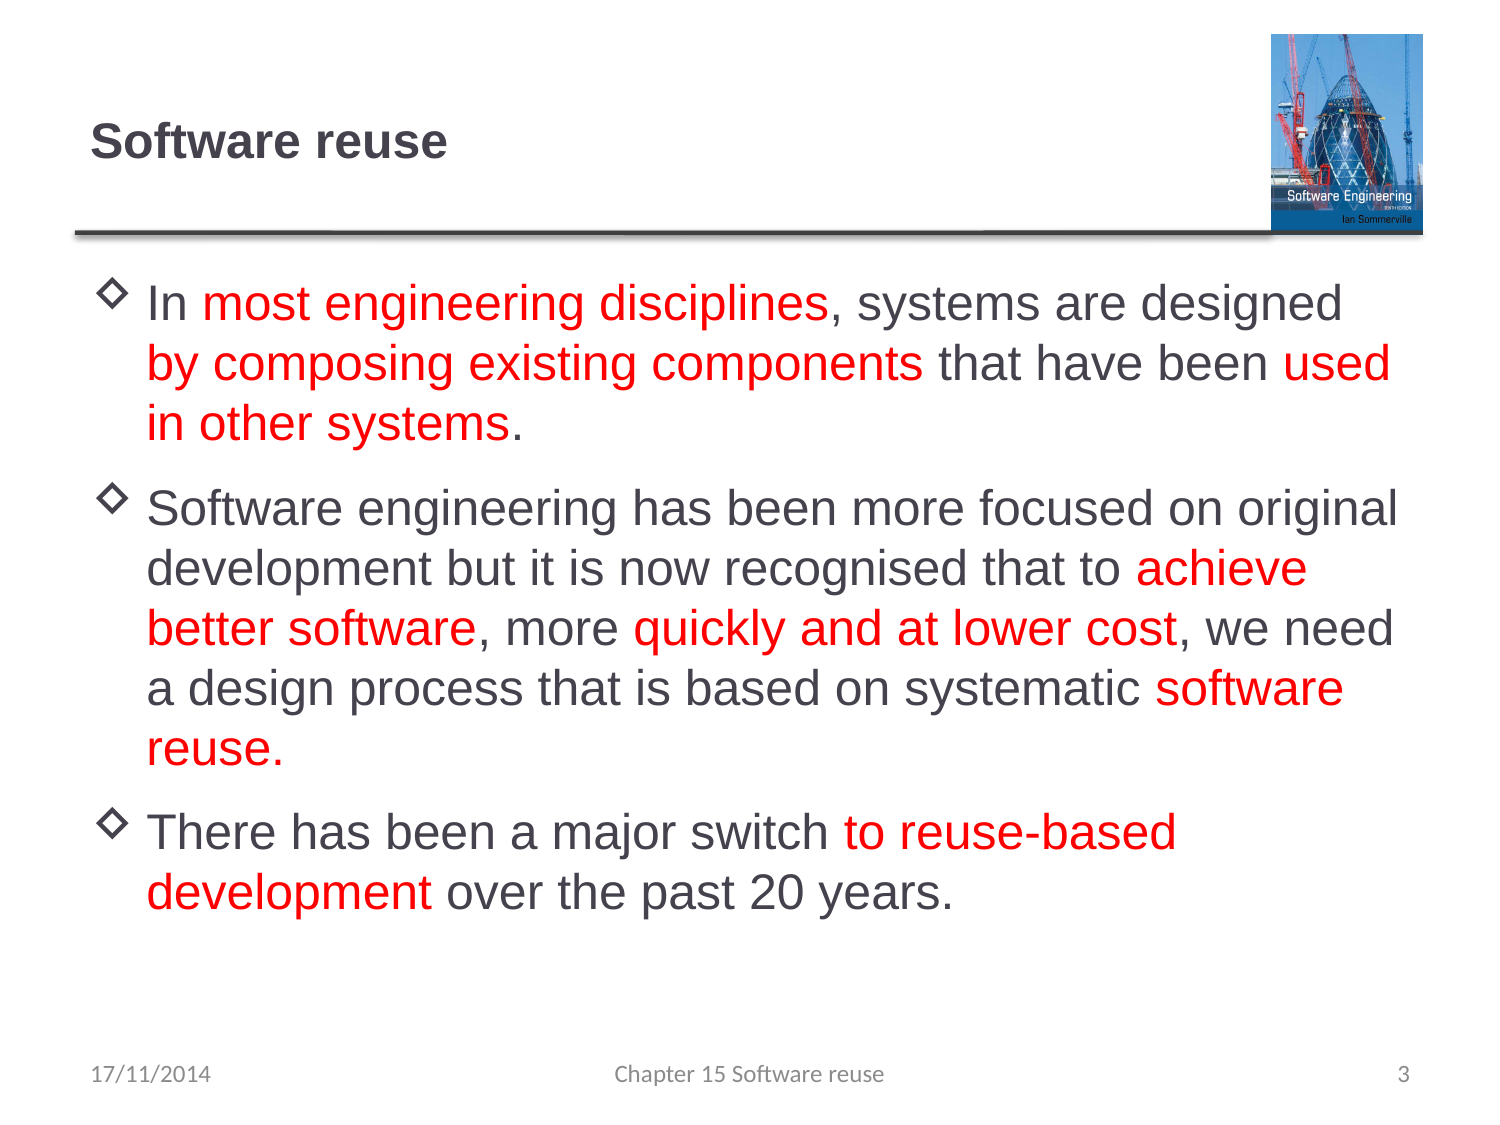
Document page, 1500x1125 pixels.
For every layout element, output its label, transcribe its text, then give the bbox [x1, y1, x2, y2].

footer Chapter 15 Software reuse [512, 1042, 988, 1103]
slide_number 3 [1074, 1042, 1425, 1103]
picture [1271, 34, 1423, 230]
list In most engineering disciplines, systems are designed by composing existing components that have been used in other systems. Software engineering has been more focused on original development but it is now recognised that to achieve better software, more quickly and at lower cost, we need a design process that is based on systematic software reuse. There has been a major switch to reuse-based development over the past 20 years. [75, 262, 1425, 1005]
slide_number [75, 1042, 425, 1103]
title Software reuse [74, 44, 1272, 233]
